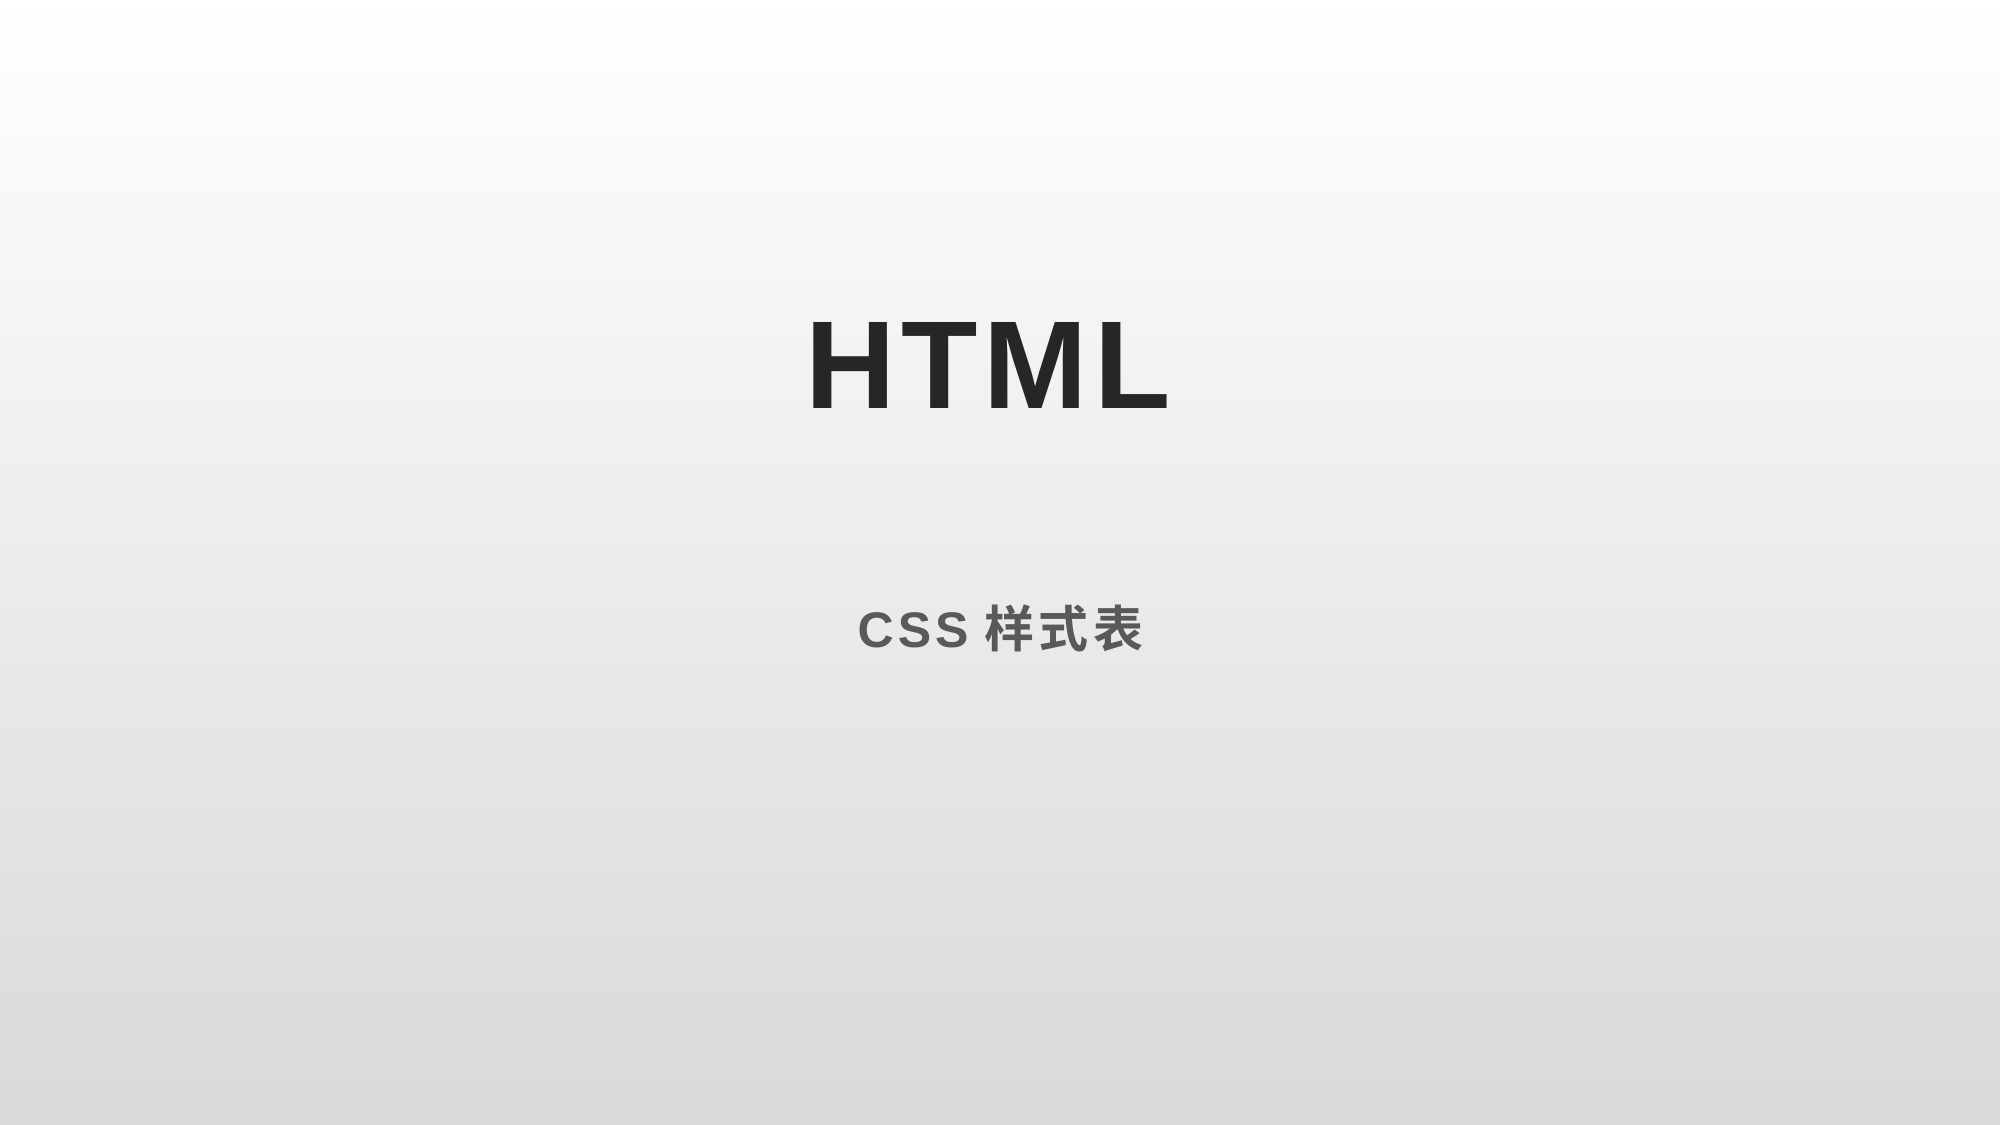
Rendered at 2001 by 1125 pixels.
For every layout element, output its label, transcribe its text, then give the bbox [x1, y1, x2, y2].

title HTML [196, 149, 1780, 442]
subtitle CSS样式表 [196, 584, 1805, 826]
